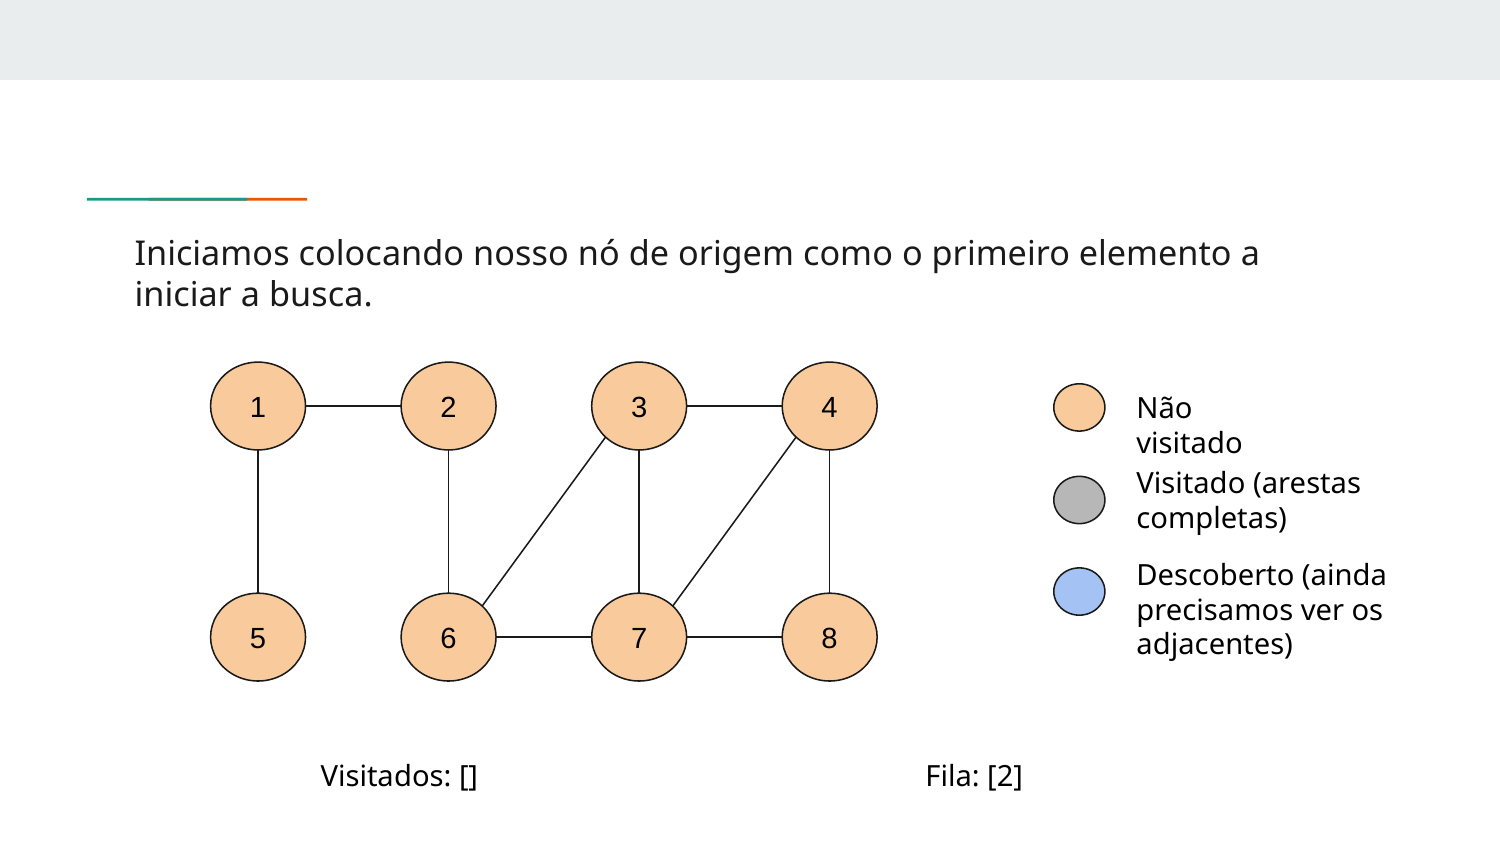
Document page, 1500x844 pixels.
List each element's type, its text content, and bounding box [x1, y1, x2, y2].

text_box 1 [210, 362, 306, 450]
text_box 4 [782, 362, 878, 450]
text_box 8 [782, 593, 878, 682]
text_box Fila: [2] [910, 742, 1176, 808]
text_box 2 [401, 362, 497, 450]
text_box 6 [401, 593, 496, 682]
text_box [1053, 567, 1105, 616]
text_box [672, 436, 797, 607]
text_box Visitado (arestas completas) [1121, 449, 1431, 540]
text_box Não visitado [1121, 374, 1321, 449]
title Iniciamos colocando nosso nó de origem como o primeiro elemento a iniciar a busca. [119, 216, 1381, 305]
text_box 3 [591, 362, 687, 450]
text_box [481, 436, 606, 607]
text_box Visitados: [] [305, 742, 606, 808]
text_box [1053, 476, 1105, 524]
text_box 7 [591, 593, 687, 682]
text_box 5 [210, 593, 306, 682]
text_box [1053, 383, 1105, 432]
text_box Descoberto (ainda precisamos ver os adjacentes) [1121, 540, 1431, 676]
